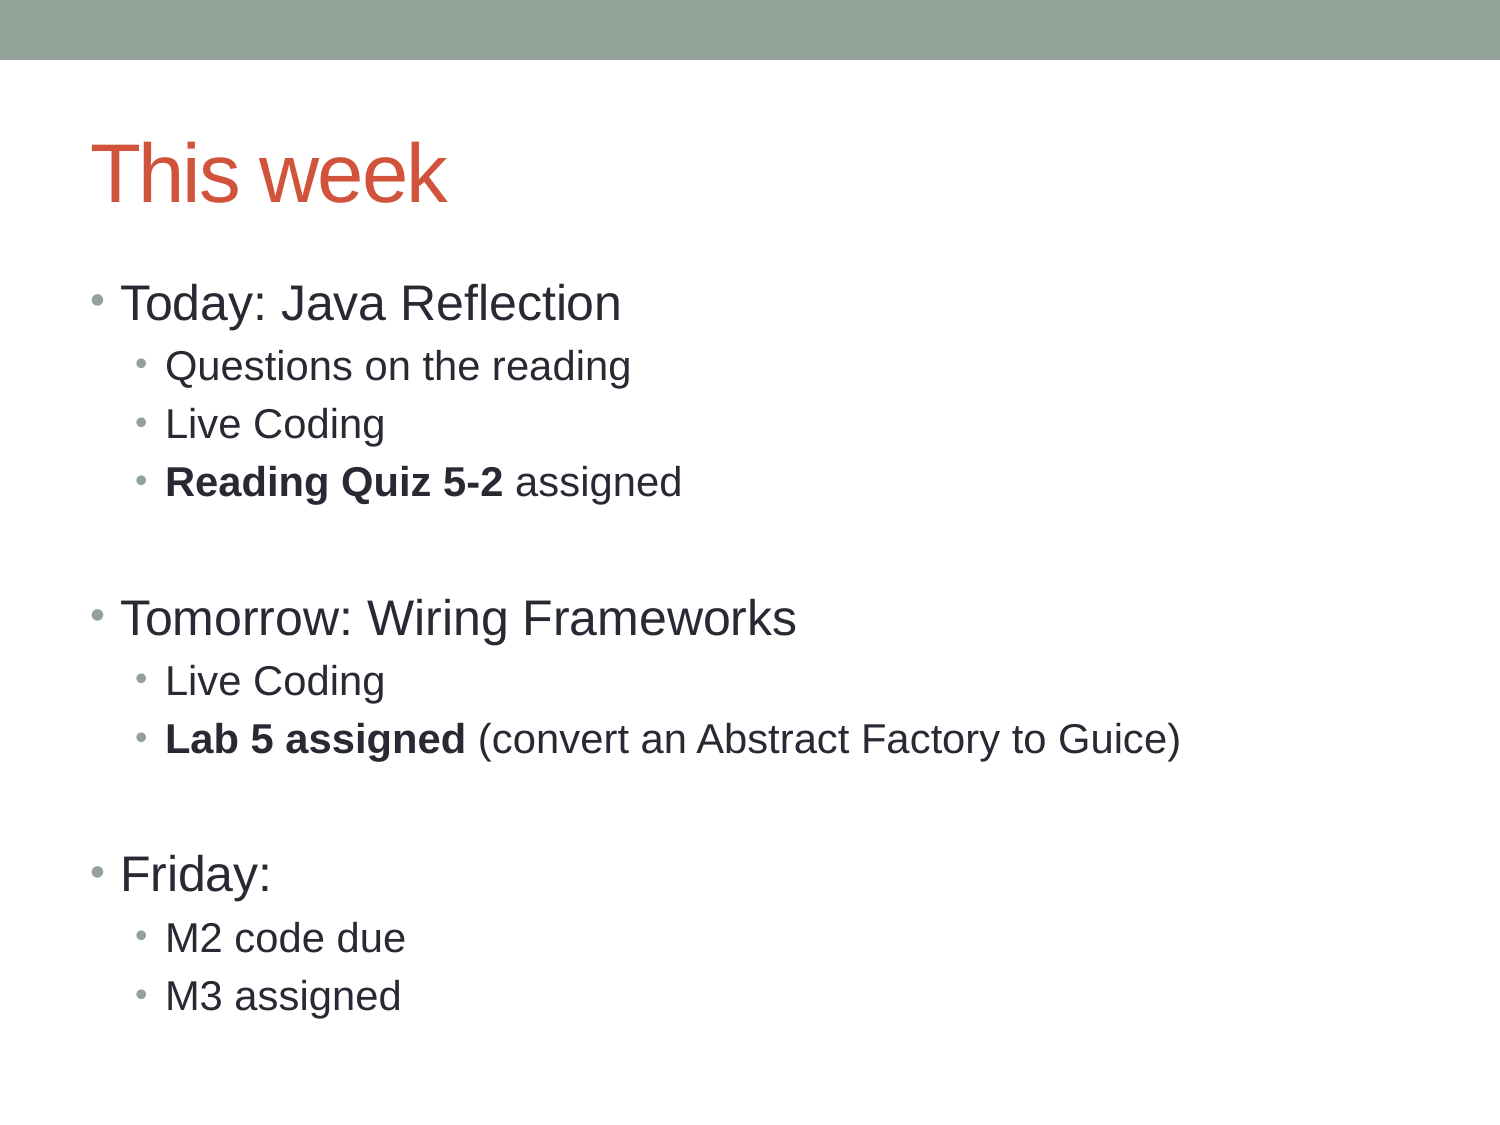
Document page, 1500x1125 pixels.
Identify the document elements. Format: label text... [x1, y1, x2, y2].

list Today: Java Reflection Questions on the reading Live Coding Reading Quiz 5-2 assigned Tomorrow: Wiring Frameworks Live Coding Lab 5 assigned (convert an Abstract Factory to Guice) Friday: M2 code due M3 assigned [75, 262, 1425, 1063]
title This week [75, 87, 1425, 250]
